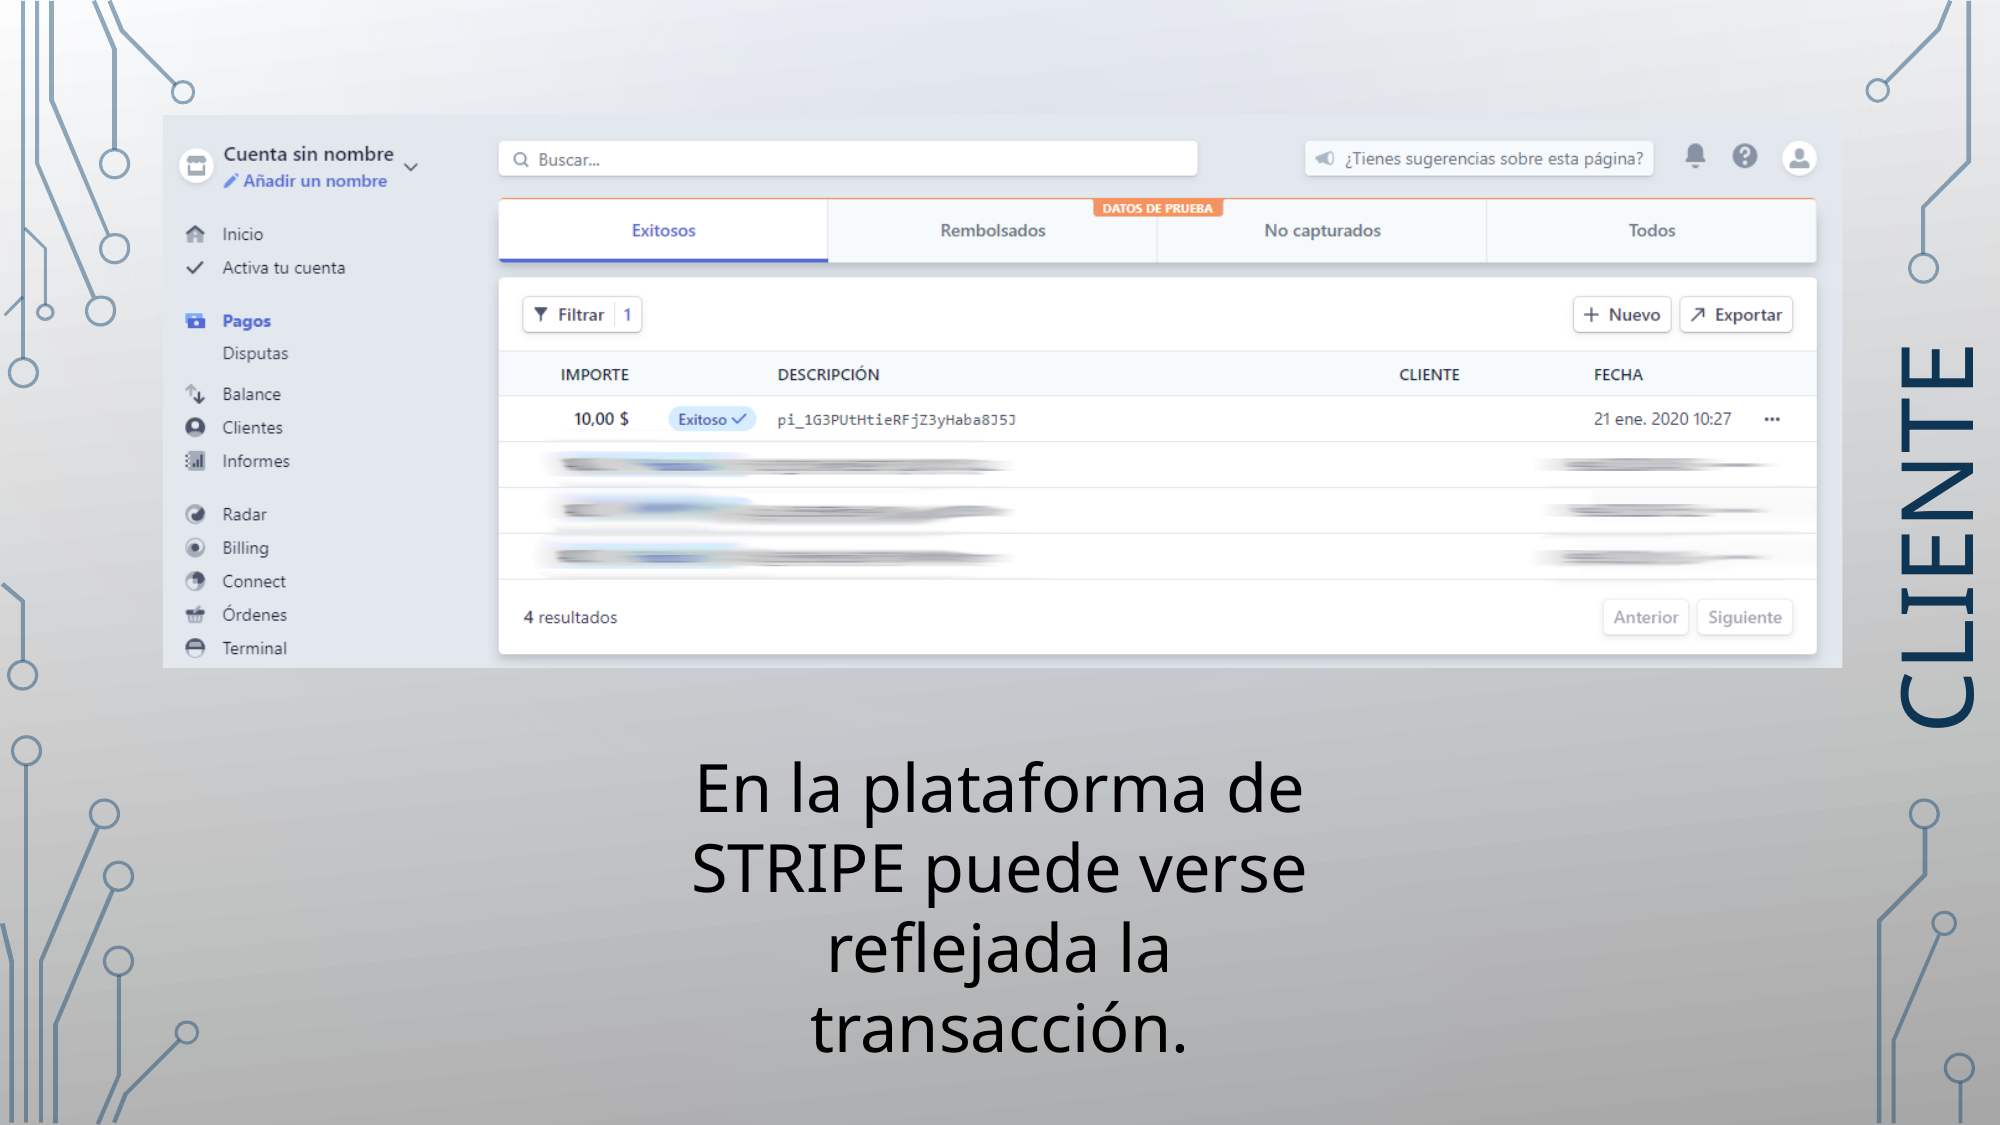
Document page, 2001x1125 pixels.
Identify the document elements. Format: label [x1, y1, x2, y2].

text_box [1863, 0, 1976, 1124]
text_box [0, 0, 201, 1125]
picture [162, 0, 2000, 1125]
